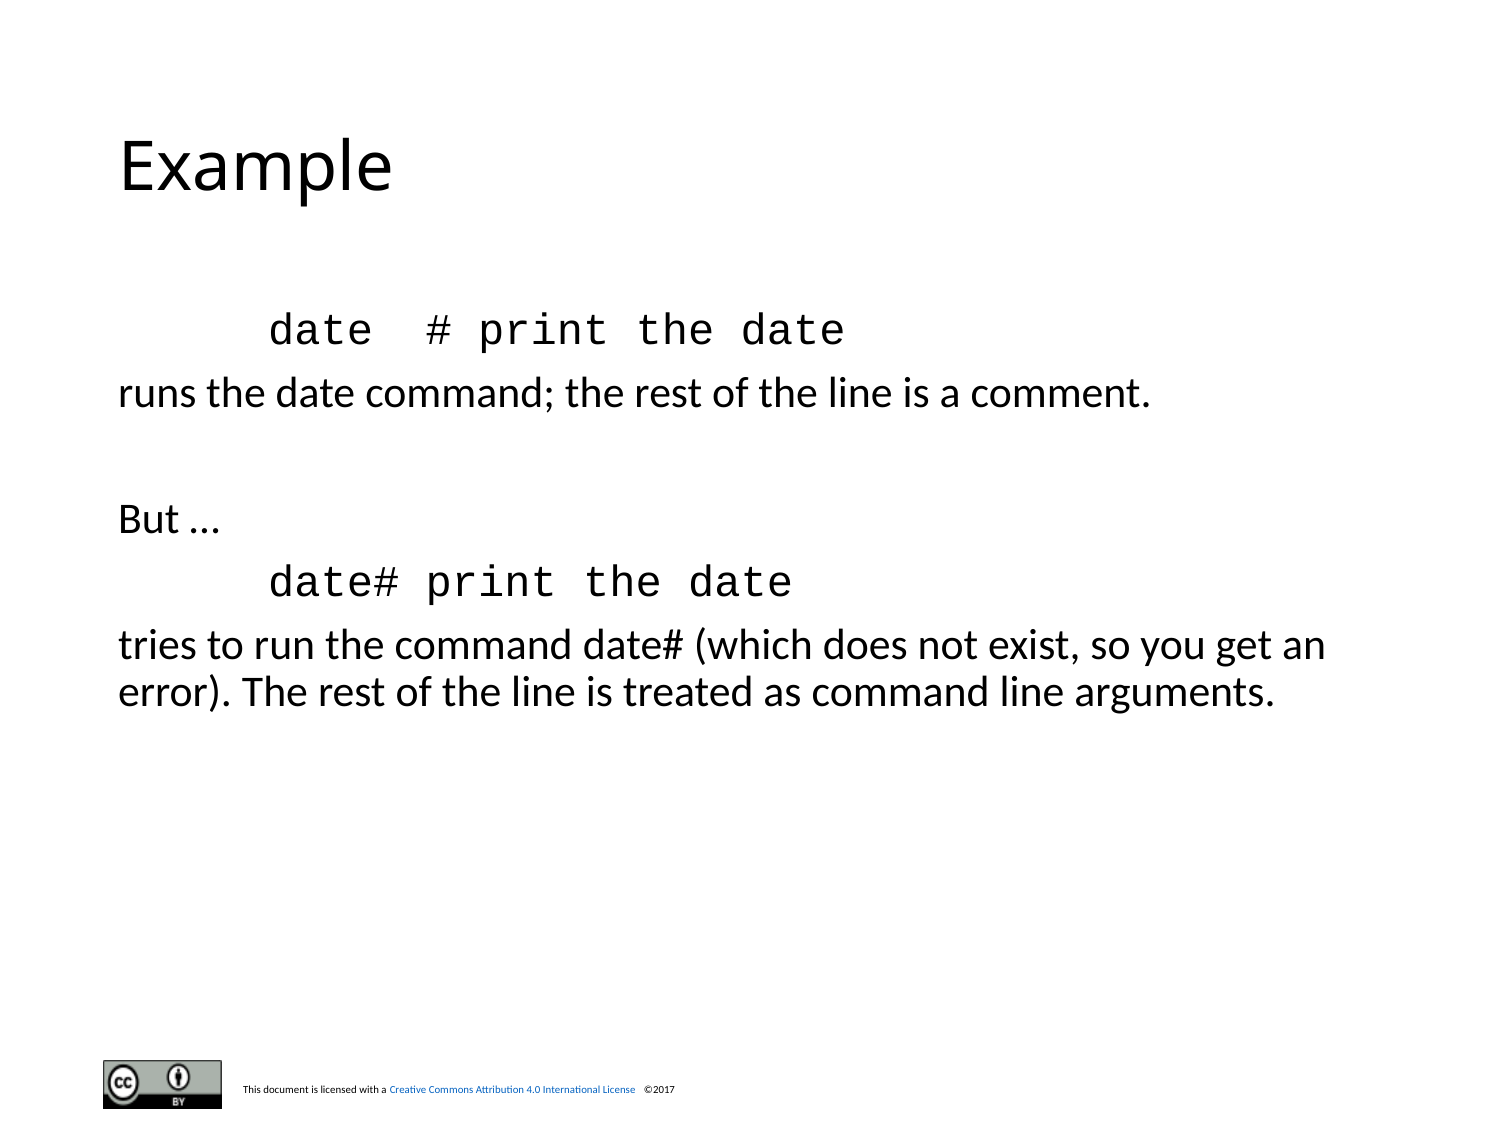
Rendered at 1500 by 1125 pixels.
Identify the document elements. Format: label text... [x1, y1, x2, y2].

picture [103, 1060, 222, 1109]
title Example [103, 59, 1397, 278]
list date # print the date runs the date command; the rest of the line is a comment. But … date# print the date tries to run the command date# (which does not exist, so you get an error). The rest of the line is treated as command line arguments. [103, 299, 1397, 1014]
